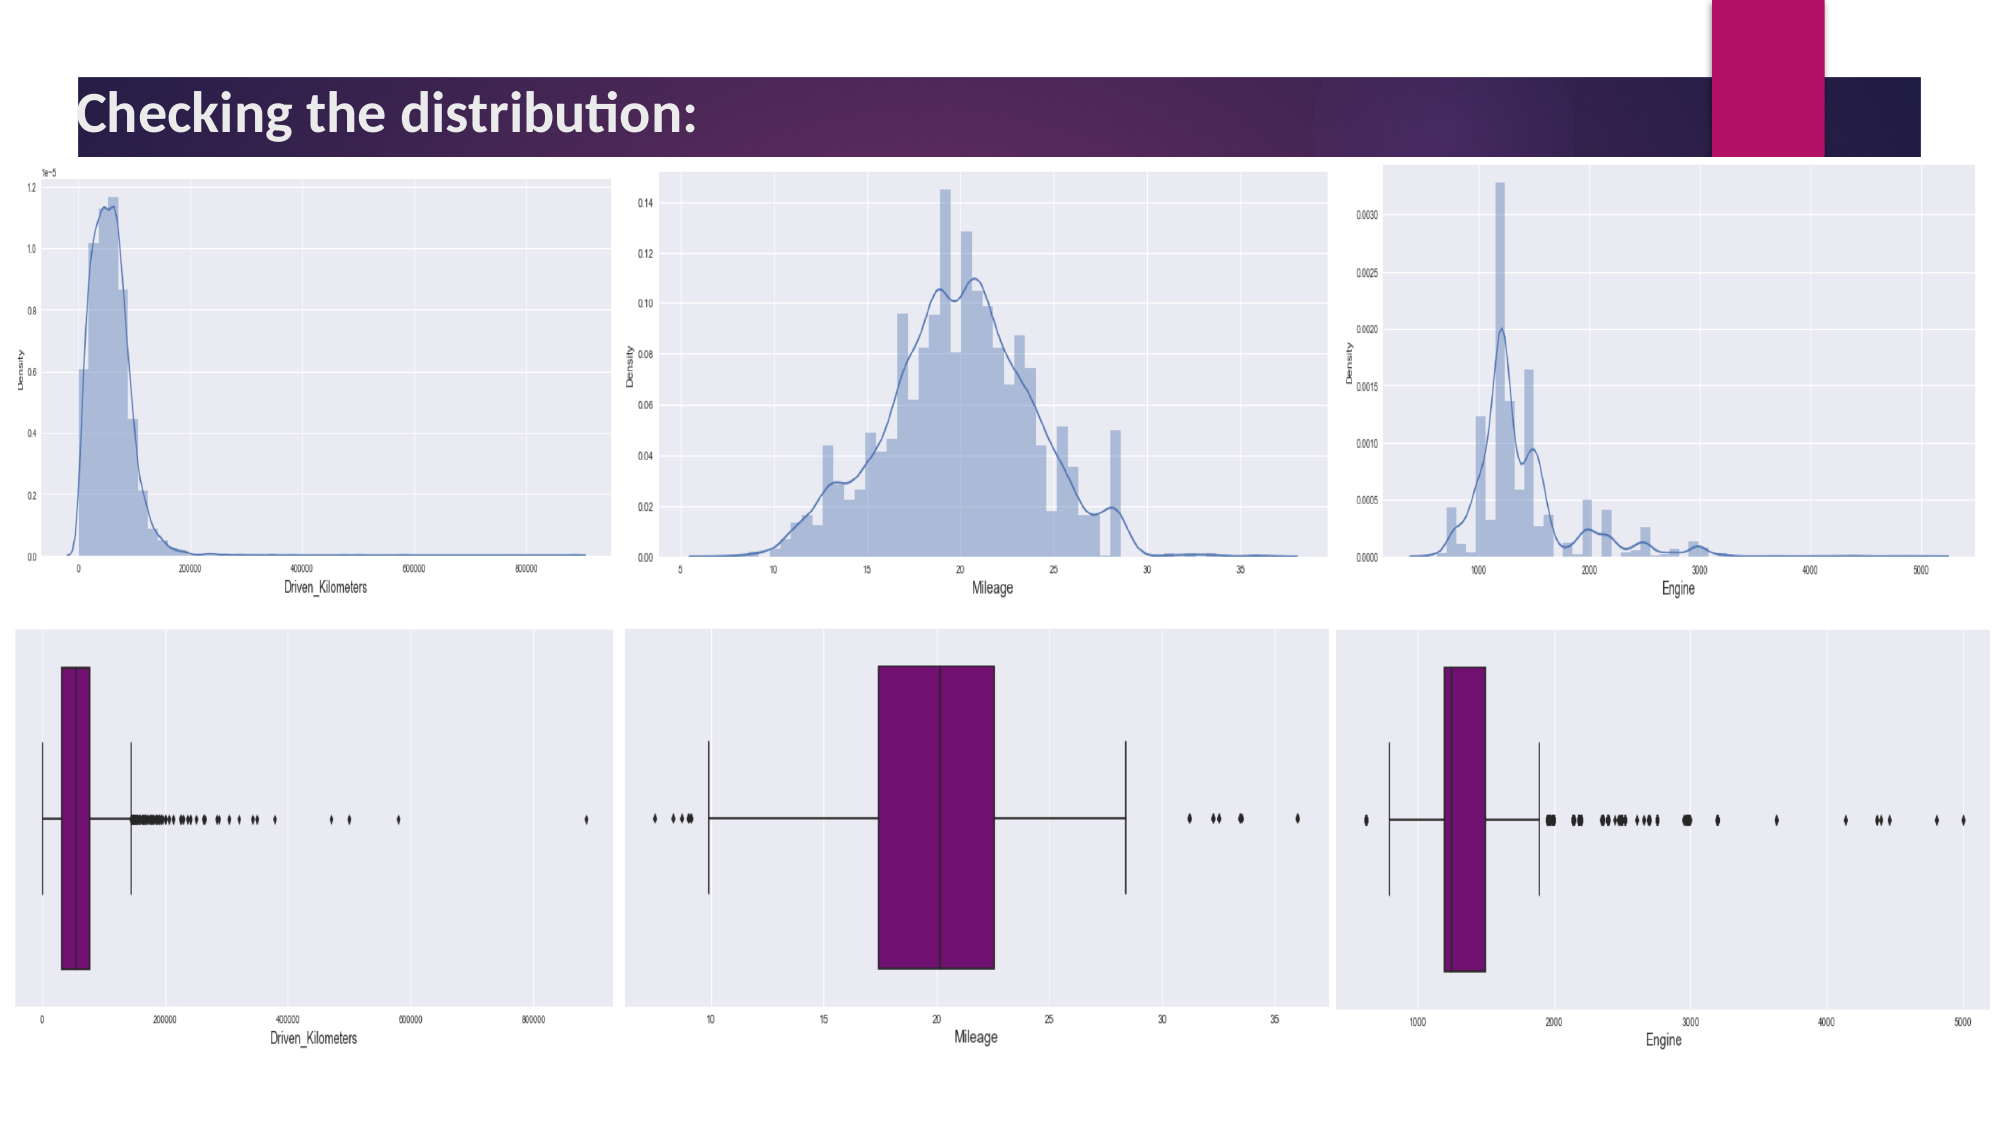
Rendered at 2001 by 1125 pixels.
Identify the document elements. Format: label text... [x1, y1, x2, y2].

picture [10, 628, 613, 1054]
title Checking the distribution: [61, 71, 1627, 147]
picture [625, 628, 1329, 1054]
picture [18, 156, 1982, 602]
picture [1335, 628, 1990, 1054]
